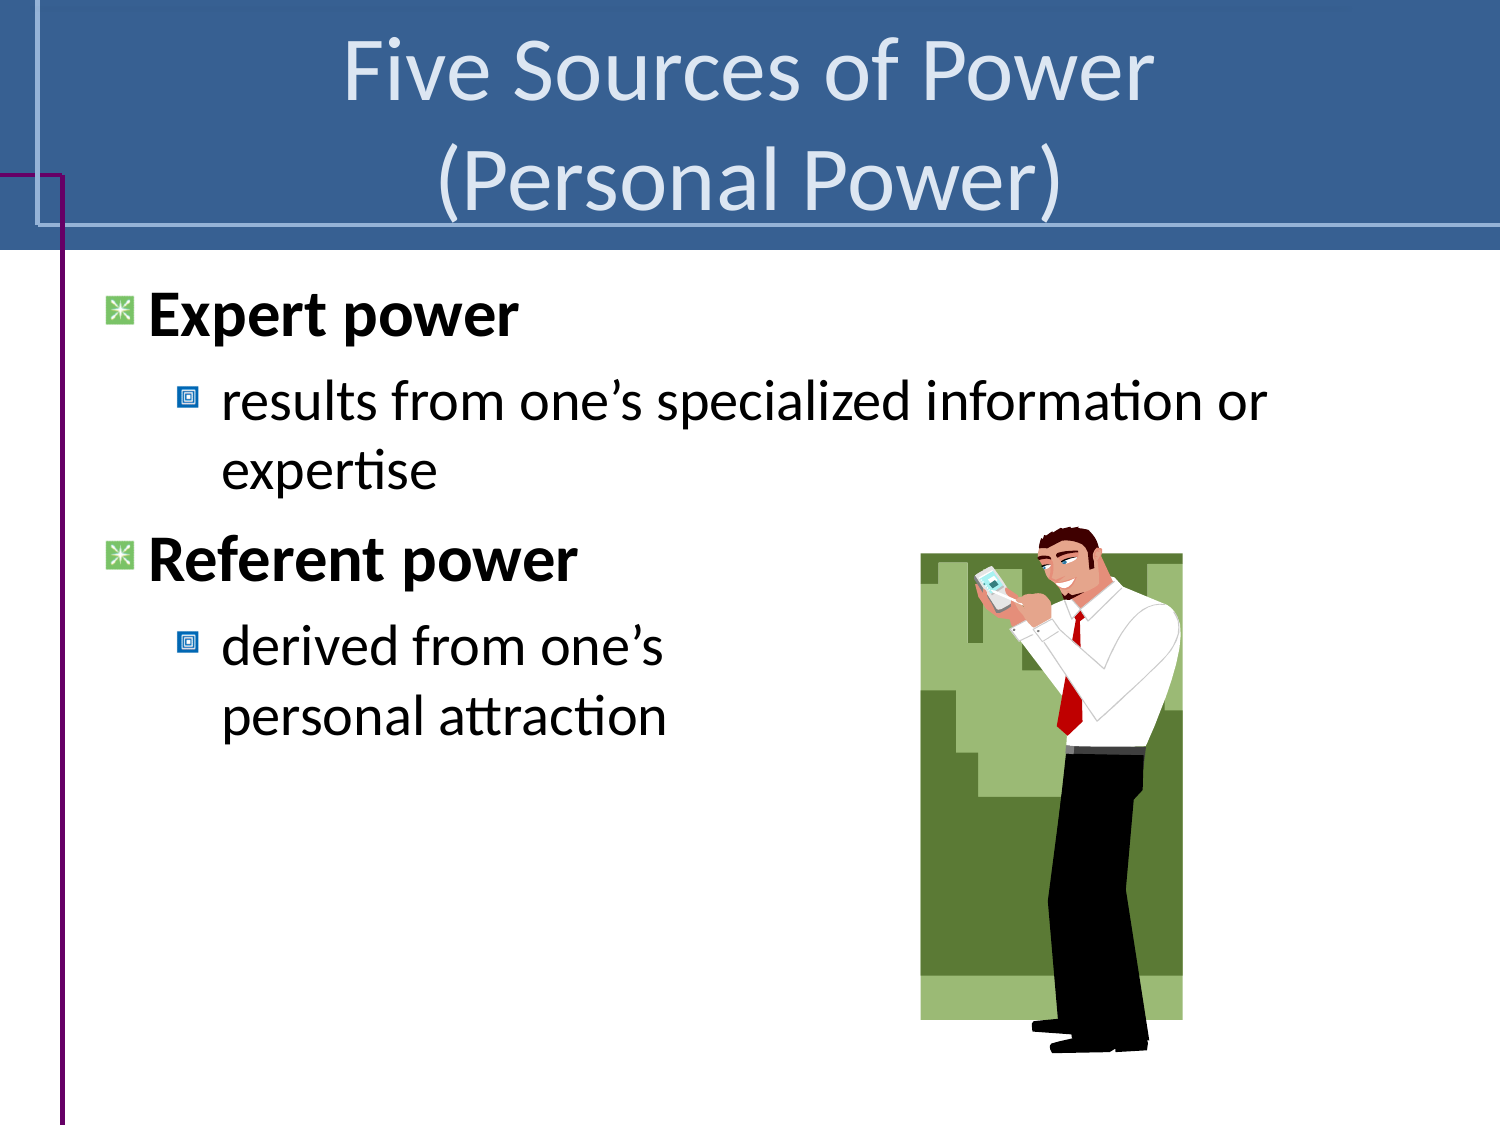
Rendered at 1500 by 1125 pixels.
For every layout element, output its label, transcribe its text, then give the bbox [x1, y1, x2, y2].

picture [90, 280, 149, 340]
list Expert power results from one’s specialized information or expertise Referent power derived from one’s personal attraction [74, 262, 1426, 1006]
picture [90, 525, 149, 585]
picture [887, 499, 1226, 1081]
slide_number [1074, 1042, 1425, 1103]
picture [165, 619, 210, 665]
title Five Sources of Power (Personal Power) [74, 24, 1426, 213]
picture [165, 374, 210, 420]
